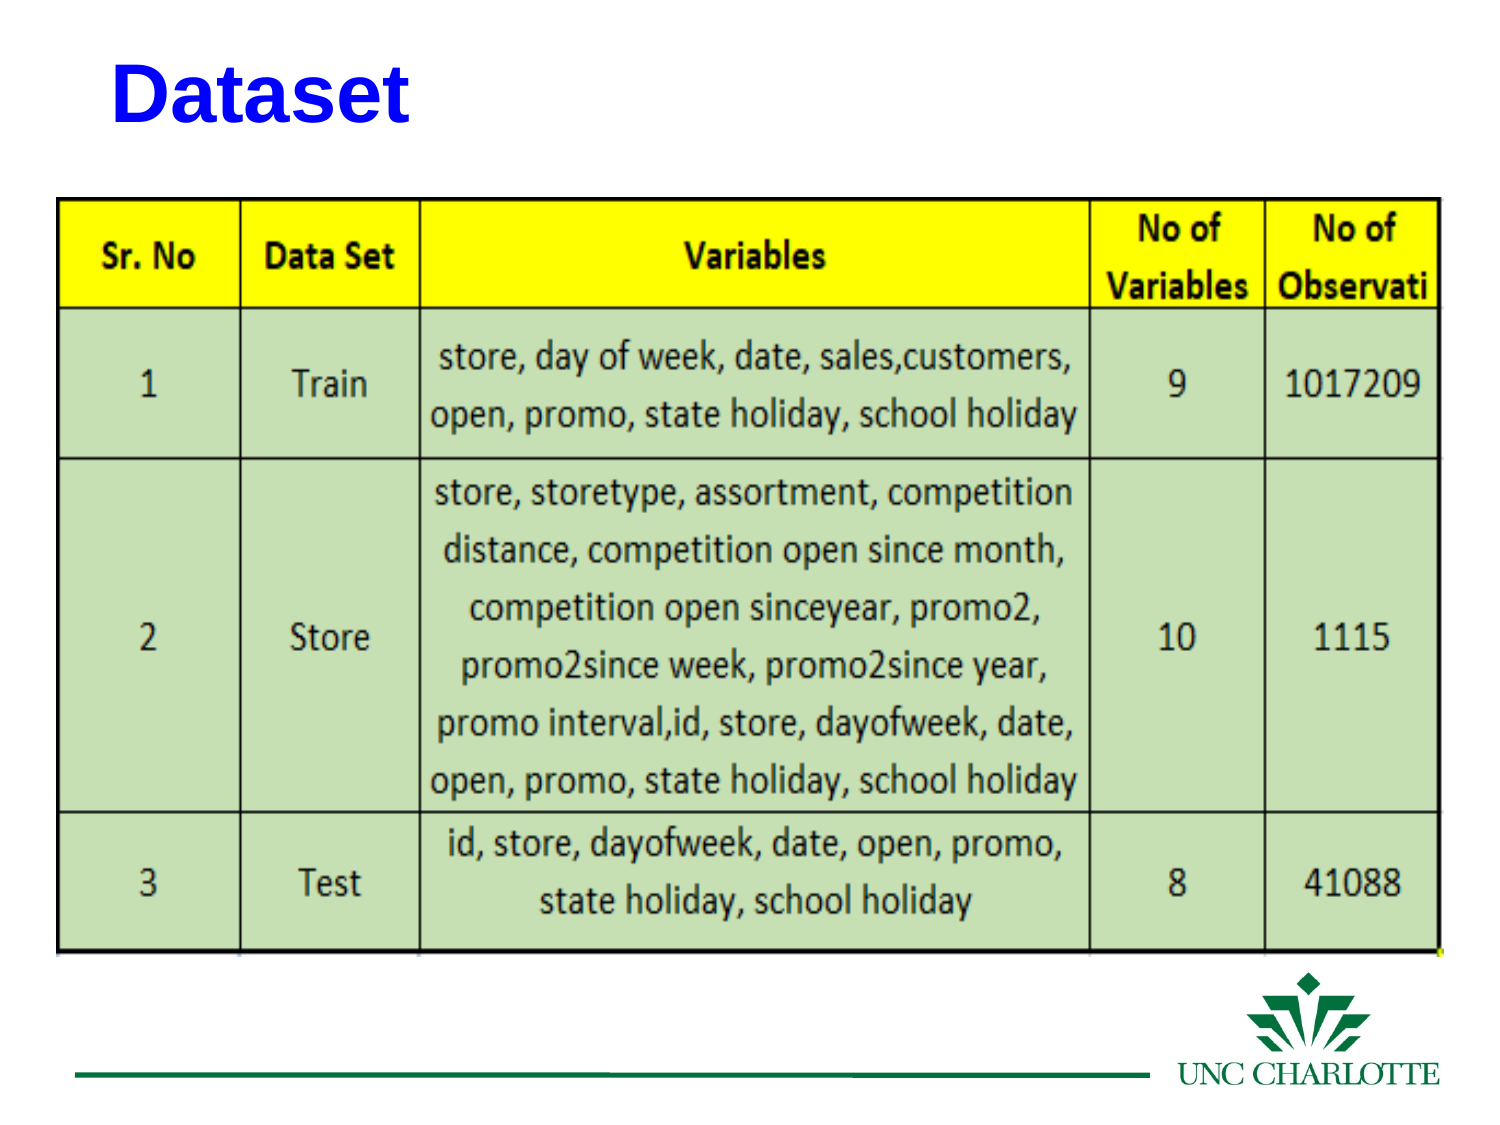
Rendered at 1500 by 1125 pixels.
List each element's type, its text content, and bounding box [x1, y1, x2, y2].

picture [1175, 969, 1444, 1089]
title Dataset [94, 55, 1500, 123]
picture [56, 197, 1444, 958]
